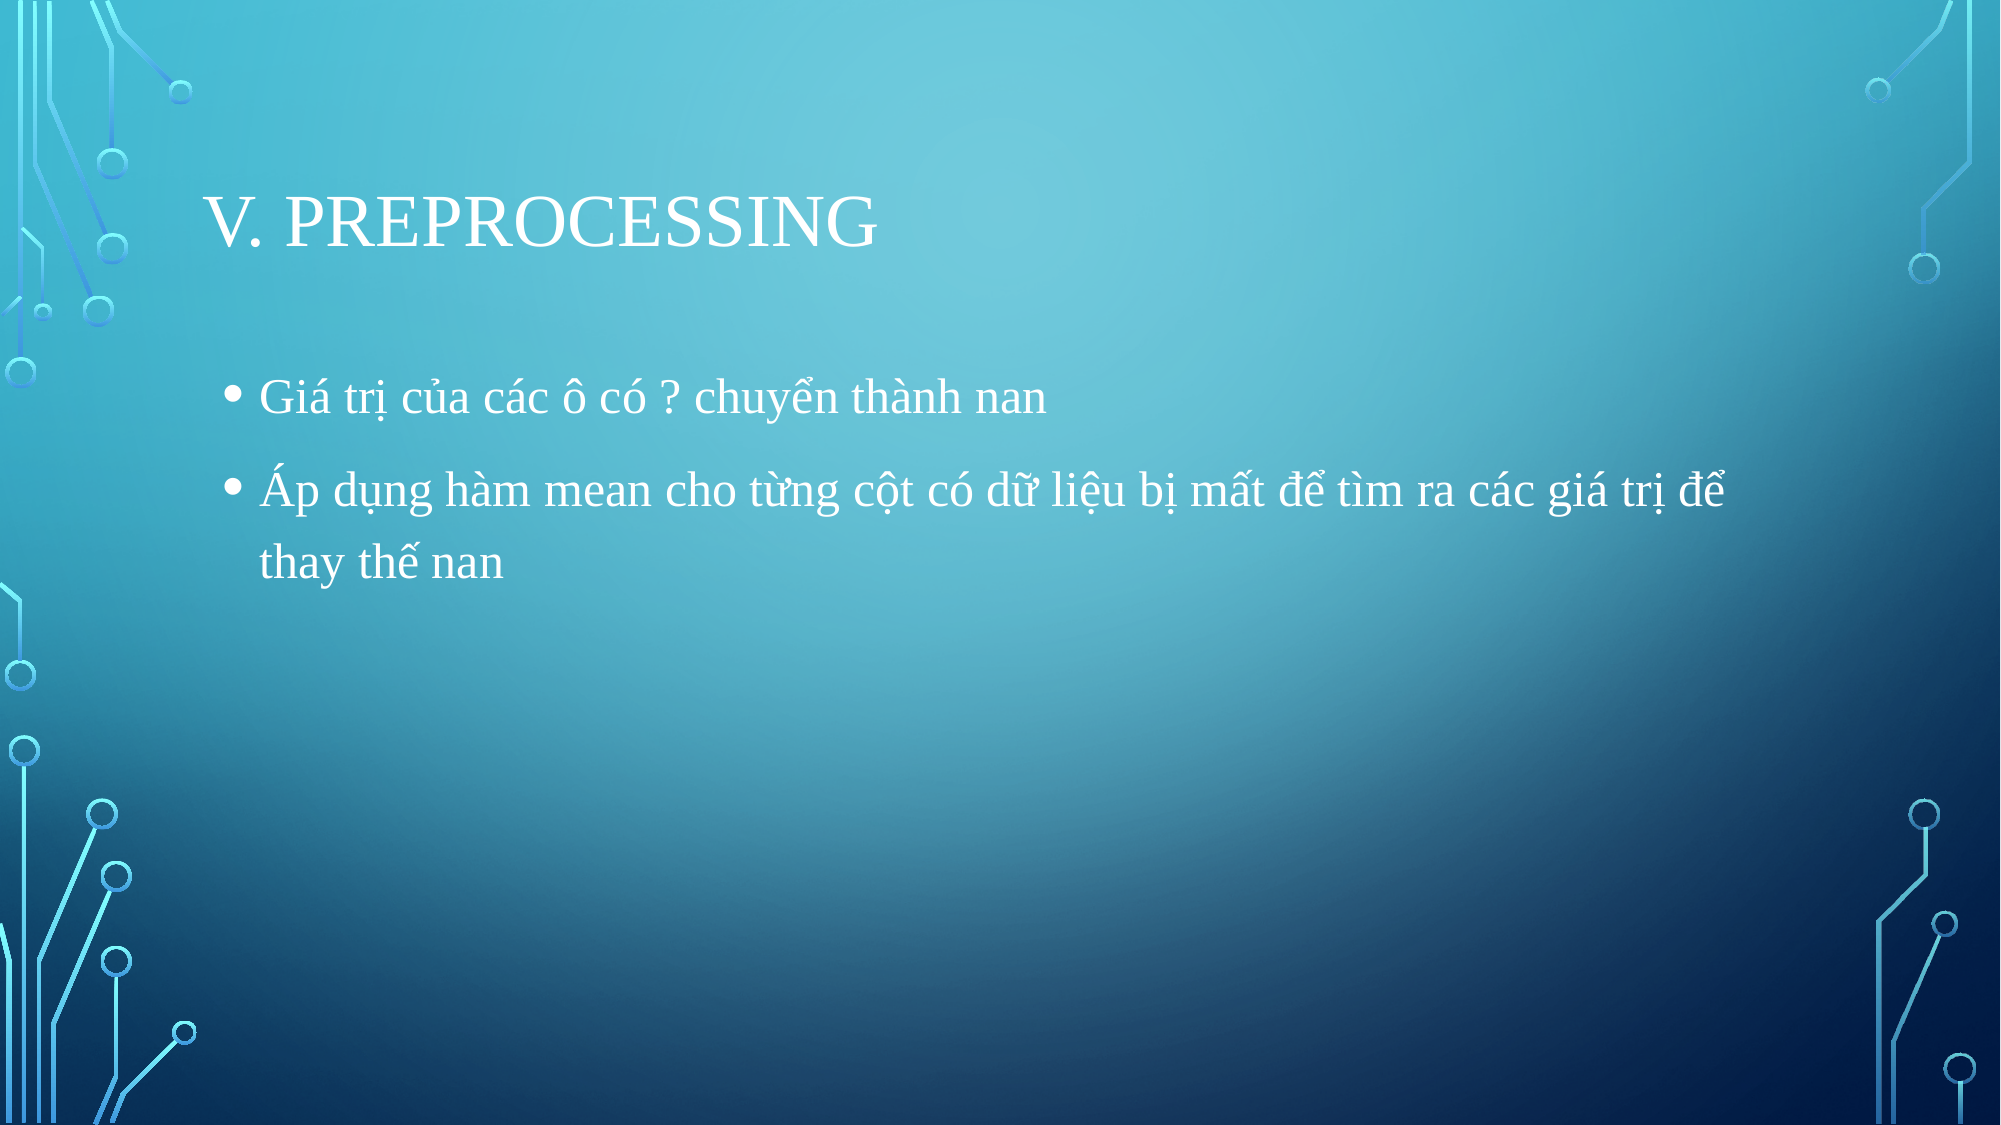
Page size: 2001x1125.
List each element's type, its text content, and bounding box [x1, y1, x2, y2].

title V. Preprocessing [187, 101, 1813, 344]
list Giá trị của các ô có ? chuyển thành nan Áp dụng hàm mean cho từng cột có dữ liệu bị mất để tìm ra các giá trị để thay thế nan [207, 343, 1833, 669]
